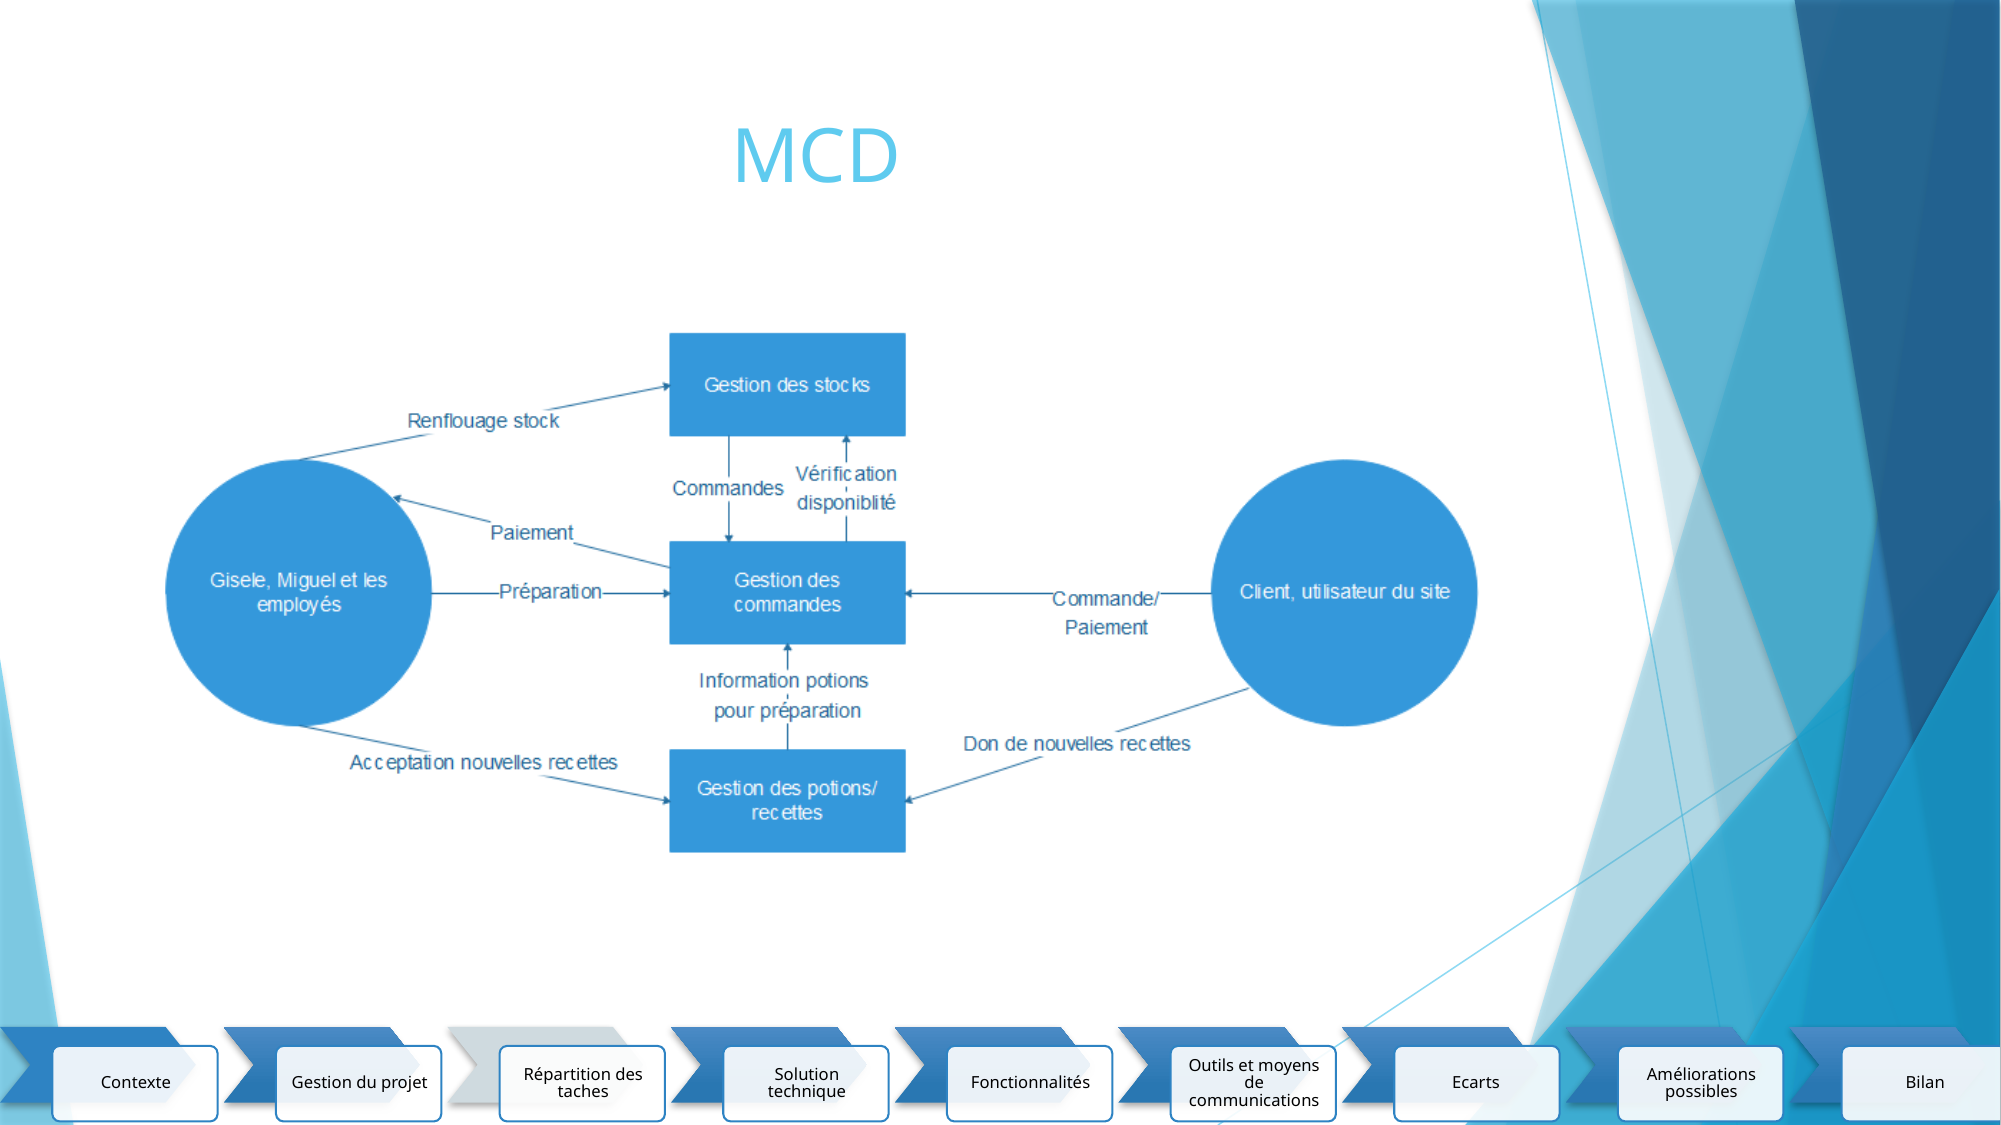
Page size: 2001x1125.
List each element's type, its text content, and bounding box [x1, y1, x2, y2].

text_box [0, 958, 2000, 1125]
title MCD [111, 99, 1522, 316]
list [110, 316, 1522, 903]
